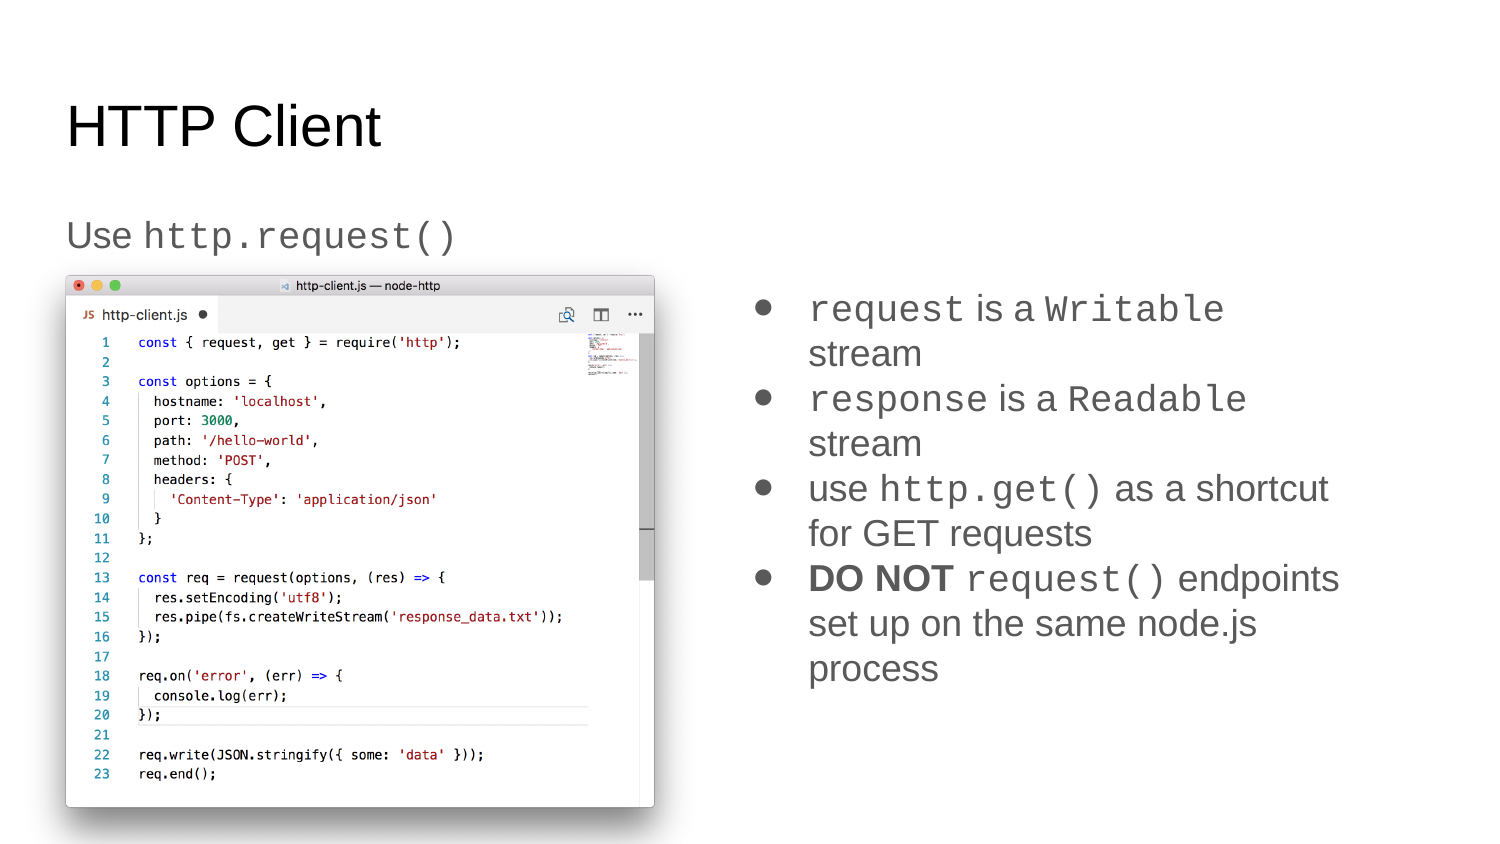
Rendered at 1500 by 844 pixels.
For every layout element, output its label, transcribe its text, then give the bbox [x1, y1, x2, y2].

list Use http.request() [51, 189, 1449, 750]
text_box request is a Writable stream response is a Readable stream use http.get() as a shortcut for GET requests DO NOT request() endpoints set up on the same node.js process [718, 268, 1363, 802]
title HTTP Client [51, 72, 1449, 167]
picture [15, 245, 705, 844]
